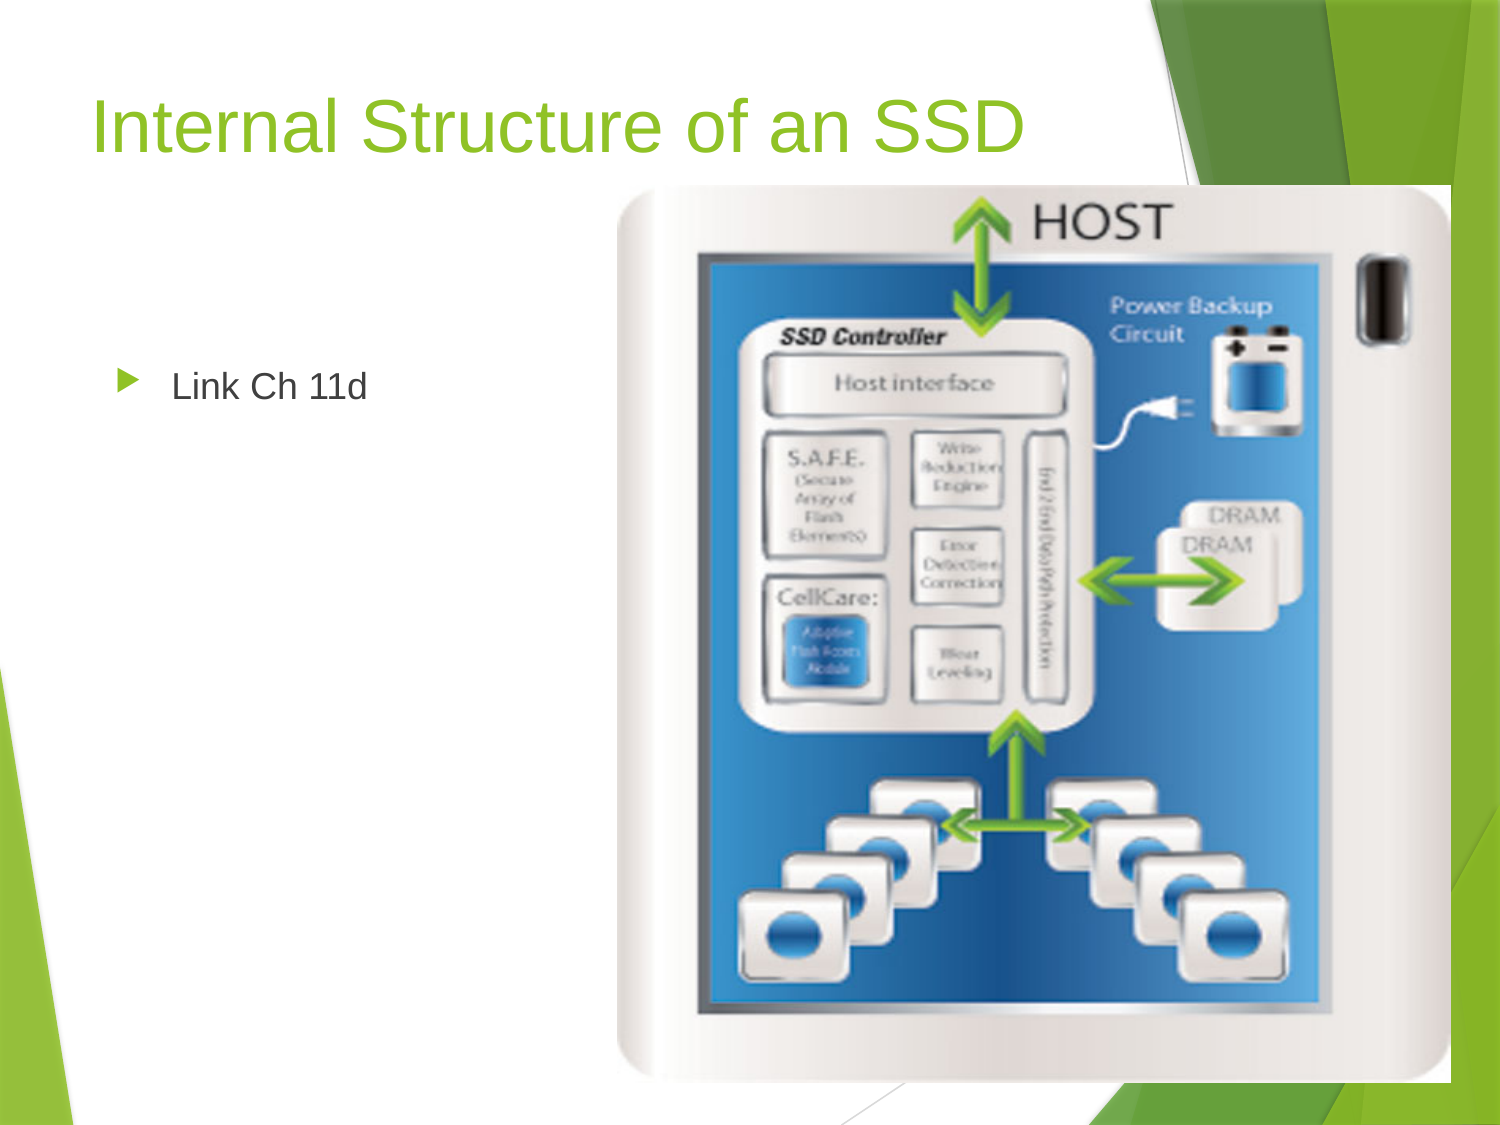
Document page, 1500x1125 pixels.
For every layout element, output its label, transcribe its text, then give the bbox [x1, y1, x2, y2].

picture [616, 184, 1452, 1083]
title Internal Structure of an SSD [75, 69, 1425, 187]
list Link Ch 11d [99, 354, 611, 992]
